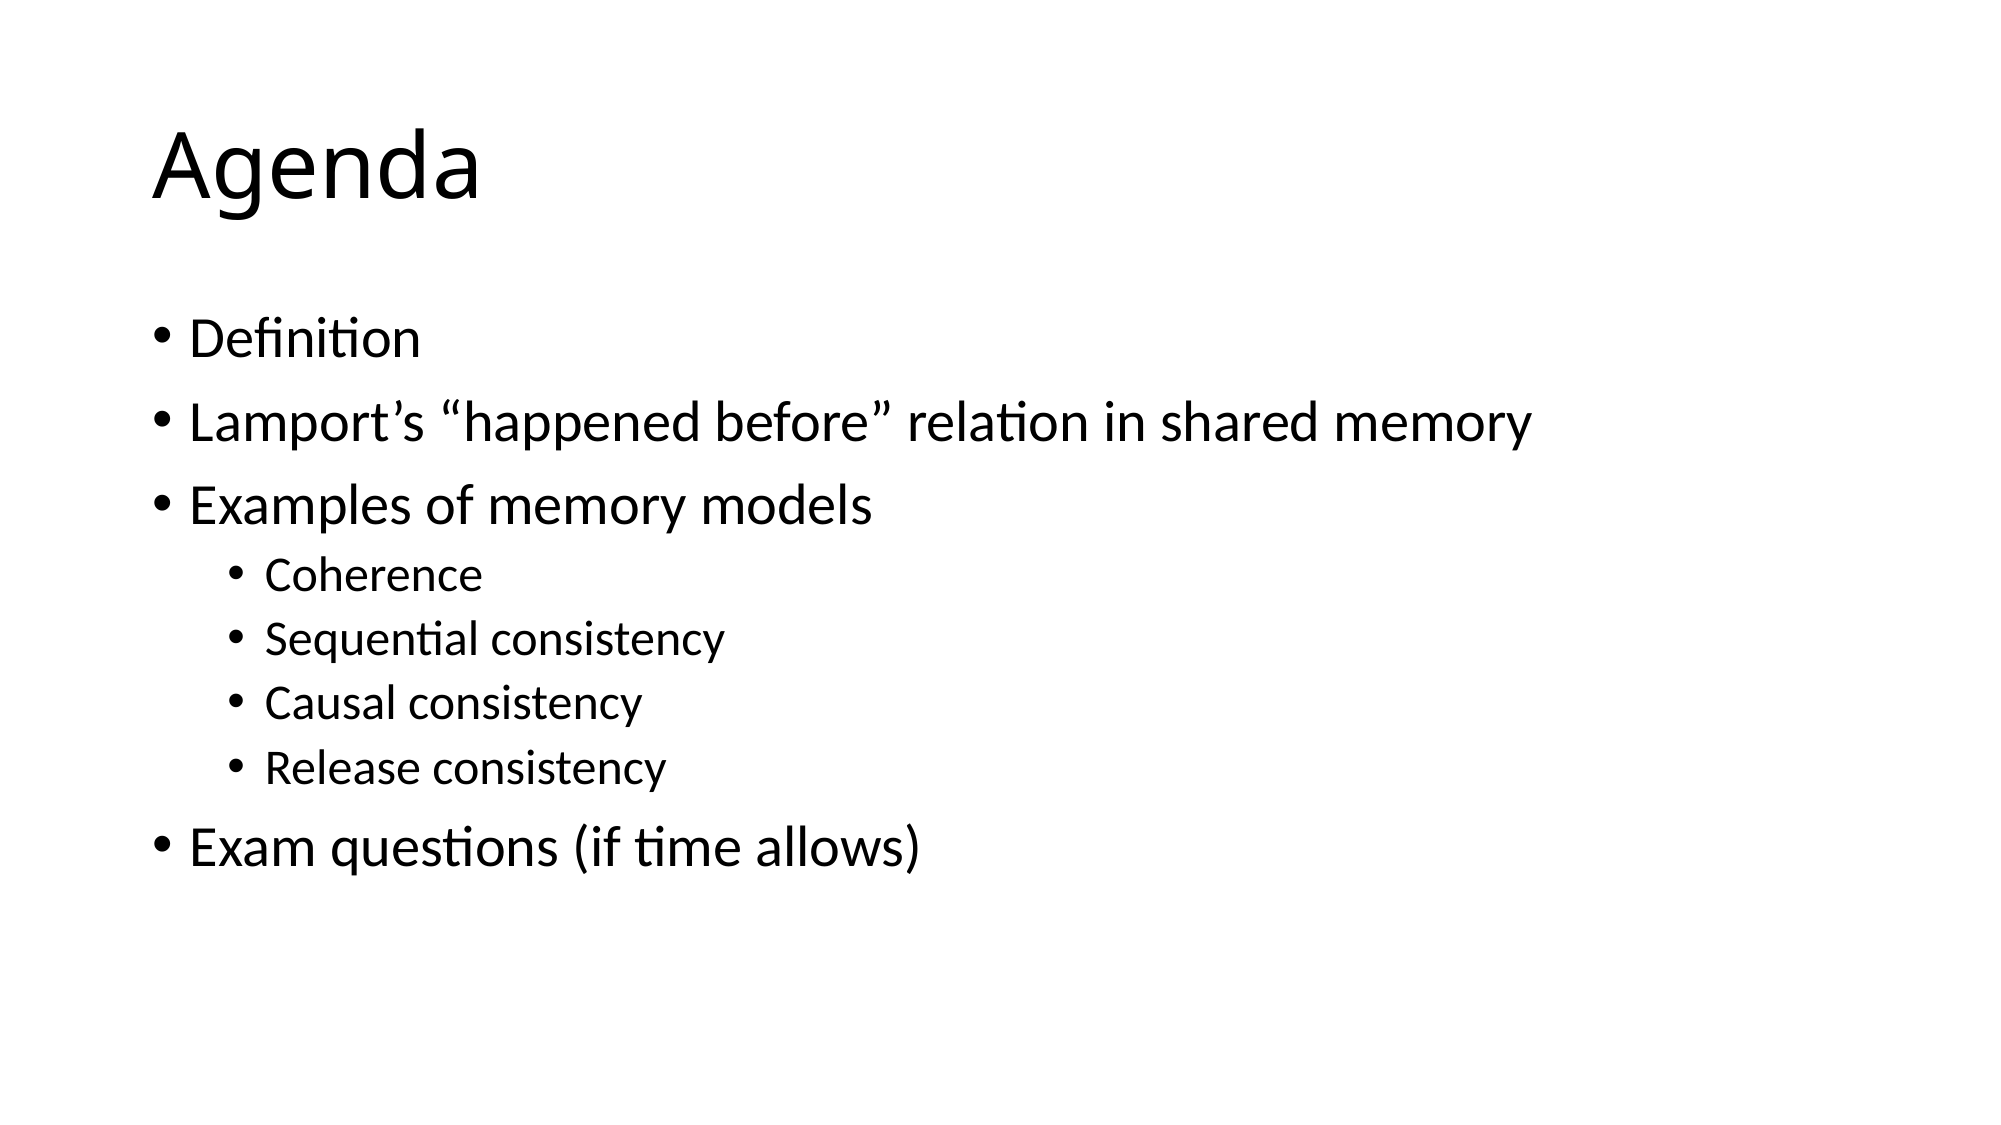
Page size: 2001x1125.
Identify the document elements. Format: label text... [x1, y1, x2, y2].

title Agenda [137, 59, 1863, 278]
list Definition Lamport’s “happened before” relation in shared memory Examples of memory models Coherence Sequential consistency Causal consistency Release consistency Exam questions (if time allows) [137, 299, 1863, 1014]
